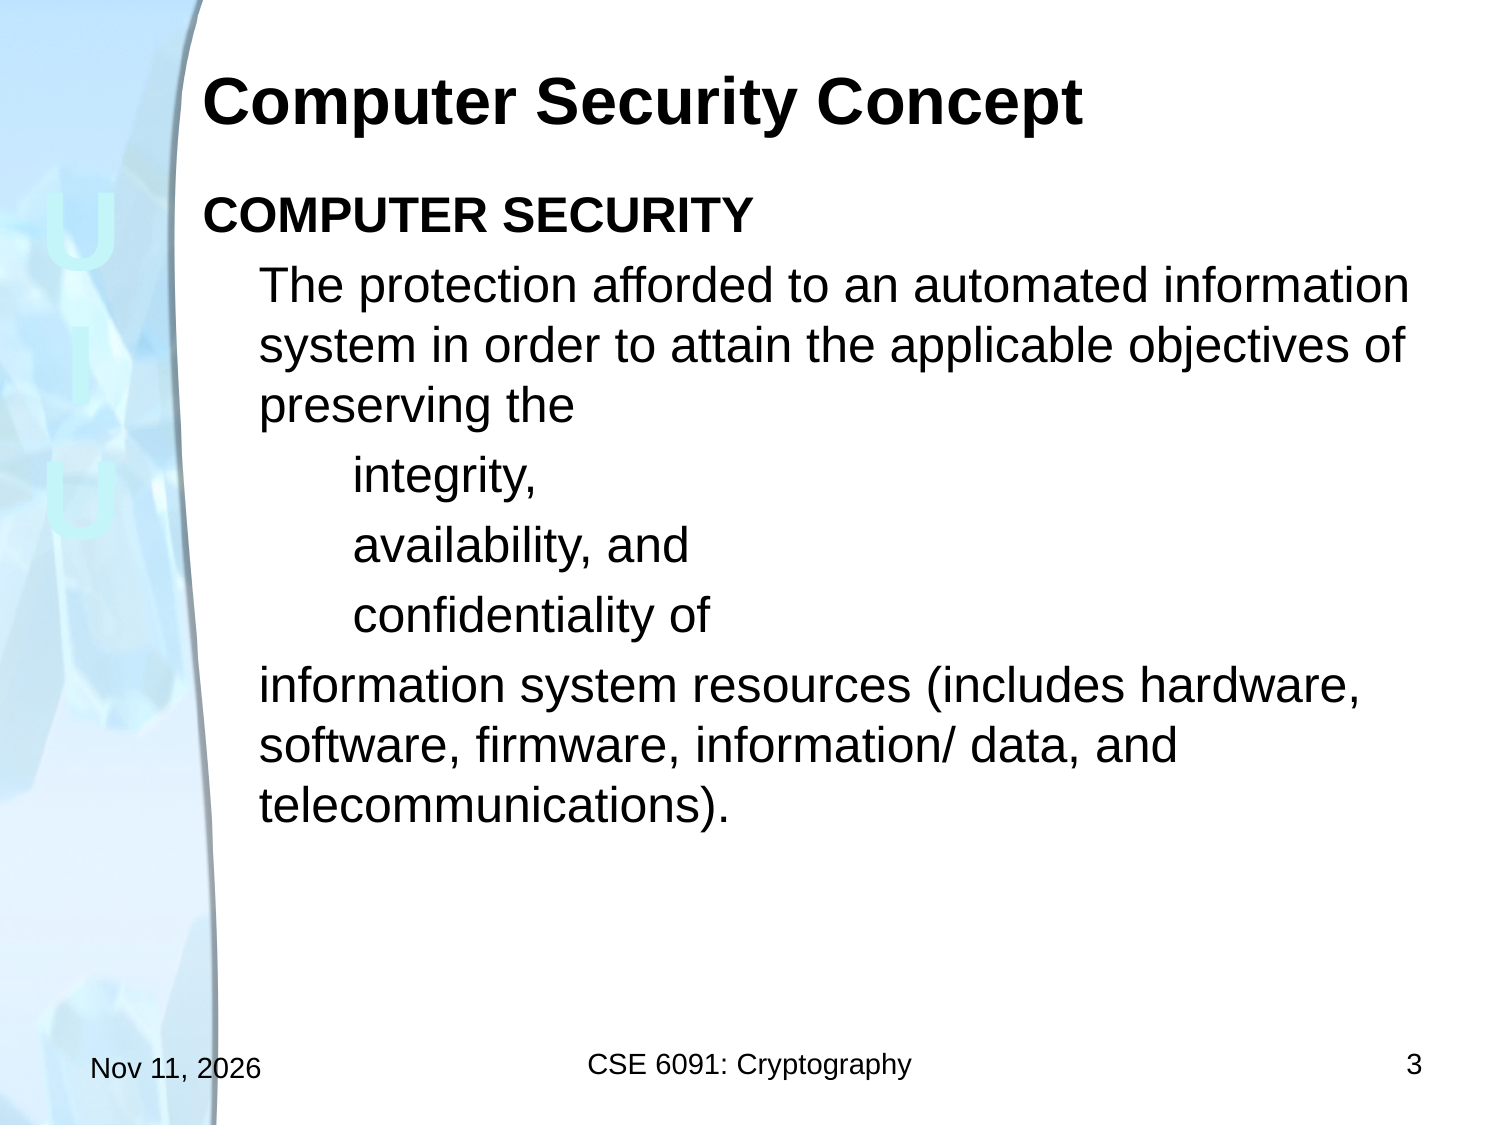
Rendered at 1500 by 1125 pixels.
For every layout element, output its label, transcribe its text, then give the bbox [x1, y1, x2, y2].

footer CSE 6091: Cryptography [450, 1037, 1050, 1116]
slide_number 3 [1087, 1037, 1438, 1116]
slide_number 27-Sep-14 [75, 1041, 425, 1121]
title Computer Security Concept [187, 50, 1390, 150]
list COMPUTER SECURITY The protection afforded to an automated information system in order to attain the applicable objectives of preserving the integrity, availability, and confidentiality of information system resources (includes hardware, software, firmware, information/ data, and telecommunications). [187, 174, 1463, 1000]
picture [0, 0, 1500, 1125]
